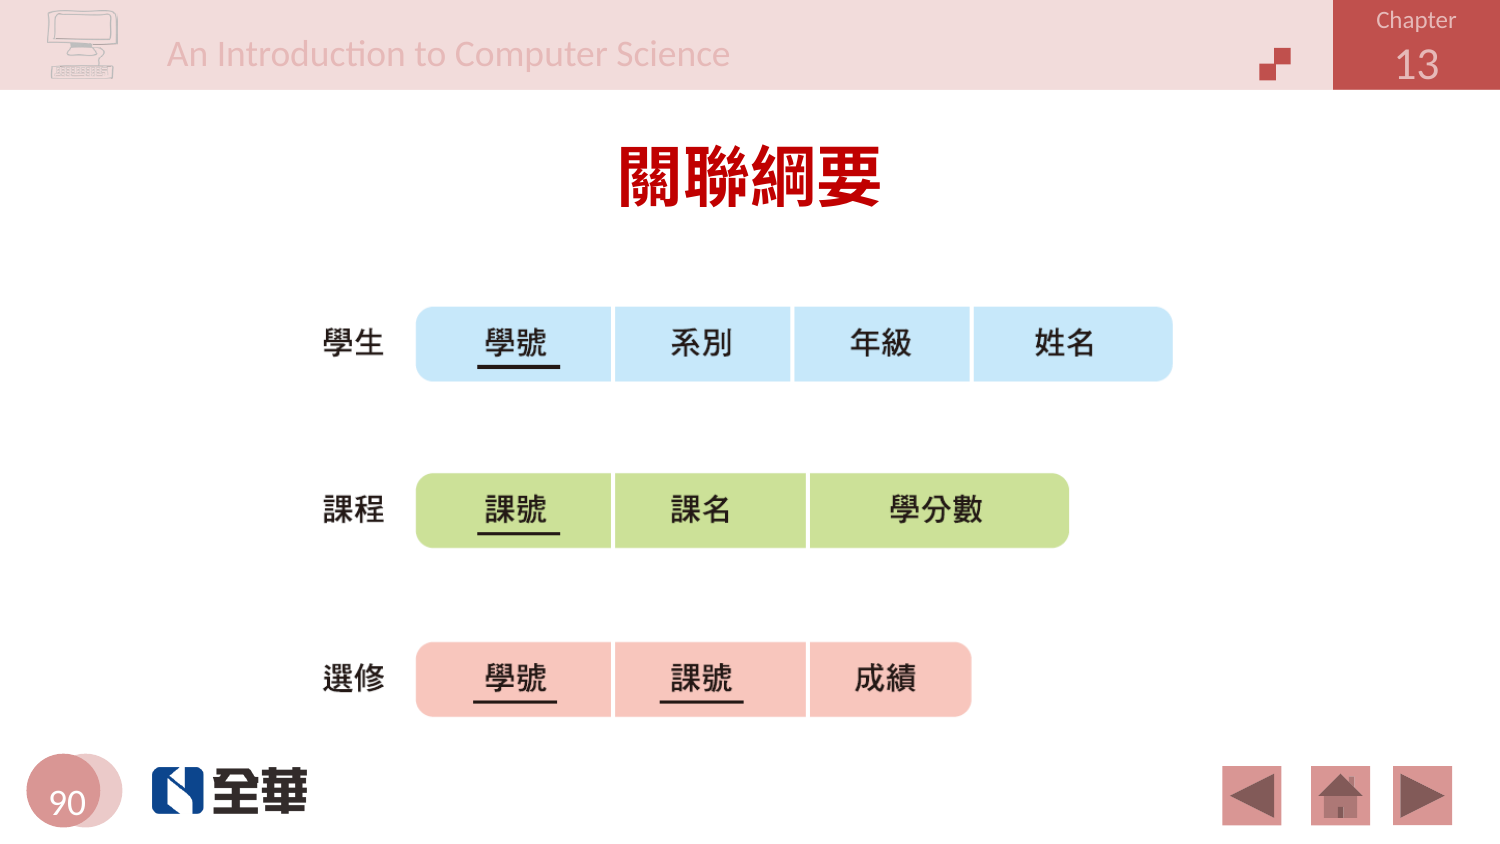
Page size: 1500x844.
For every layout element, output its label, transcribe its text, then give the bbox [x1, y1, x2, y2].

picture [152, 767, 307, 814]
picture [47, 10, 118, 79]
picture [299, 288, 1208, 740]
title 關聯綱要 [75, 104, 1425, 245]
